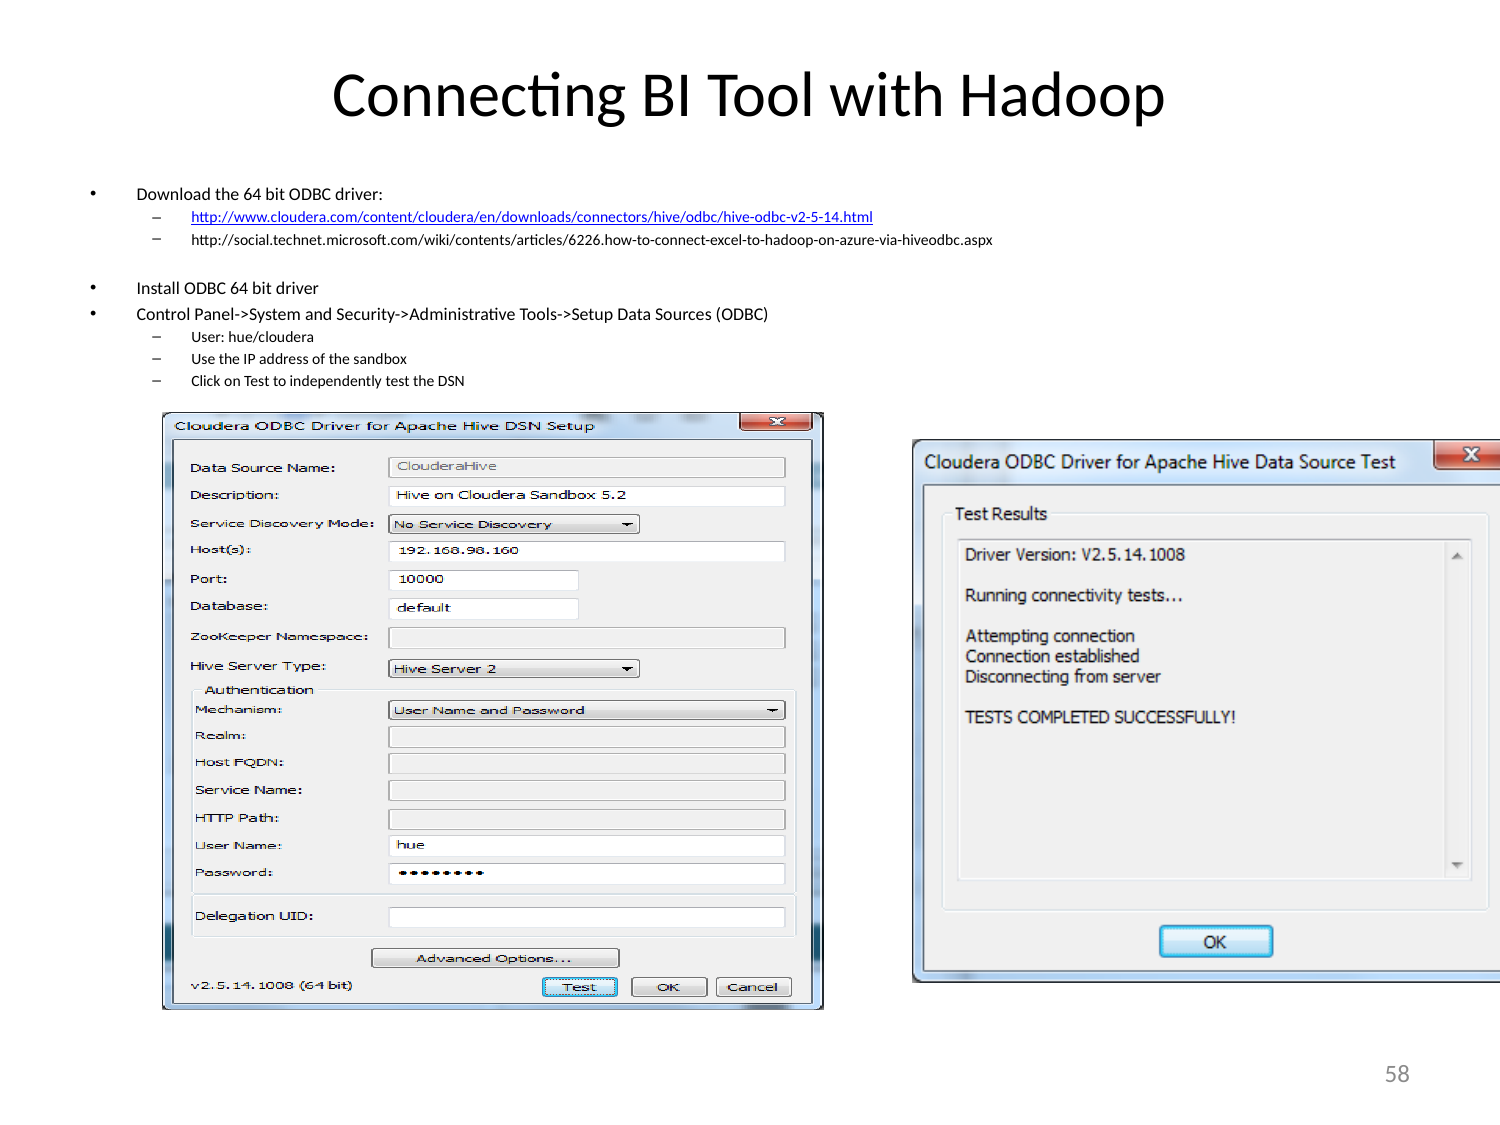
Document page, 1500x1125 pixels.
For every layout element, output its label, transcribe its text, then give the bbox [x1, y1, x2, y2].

title Connecting BI Tool with Hadoop [75, 45, 1425, 138]
picture [912, 438, 1500, 984]
picture [162, 412, 824, 1010]
slide_number 58 [1074, 1042, 1425, 1103]
list Download the 64 bit ODBC driver: http://www.cloudera.com/content/cloudera/en/downloads/connectors/hive/odbc/hive-odbc-v2-5-14.html http://social.technet.microsoft.com/wiki/contents/articles/6226.how-to-connect-excel-to-hadoop-on-azure-via-hiveodbc.aspx Install ODBC 64 bit driver Control Panel->System and Security->Administrative Tools->Setup Data Sources (ODBC) User: hue/cloudera Use the IP address of the sandbox Click on Test to independently test the DSN [75, 174, 1425, 400]
